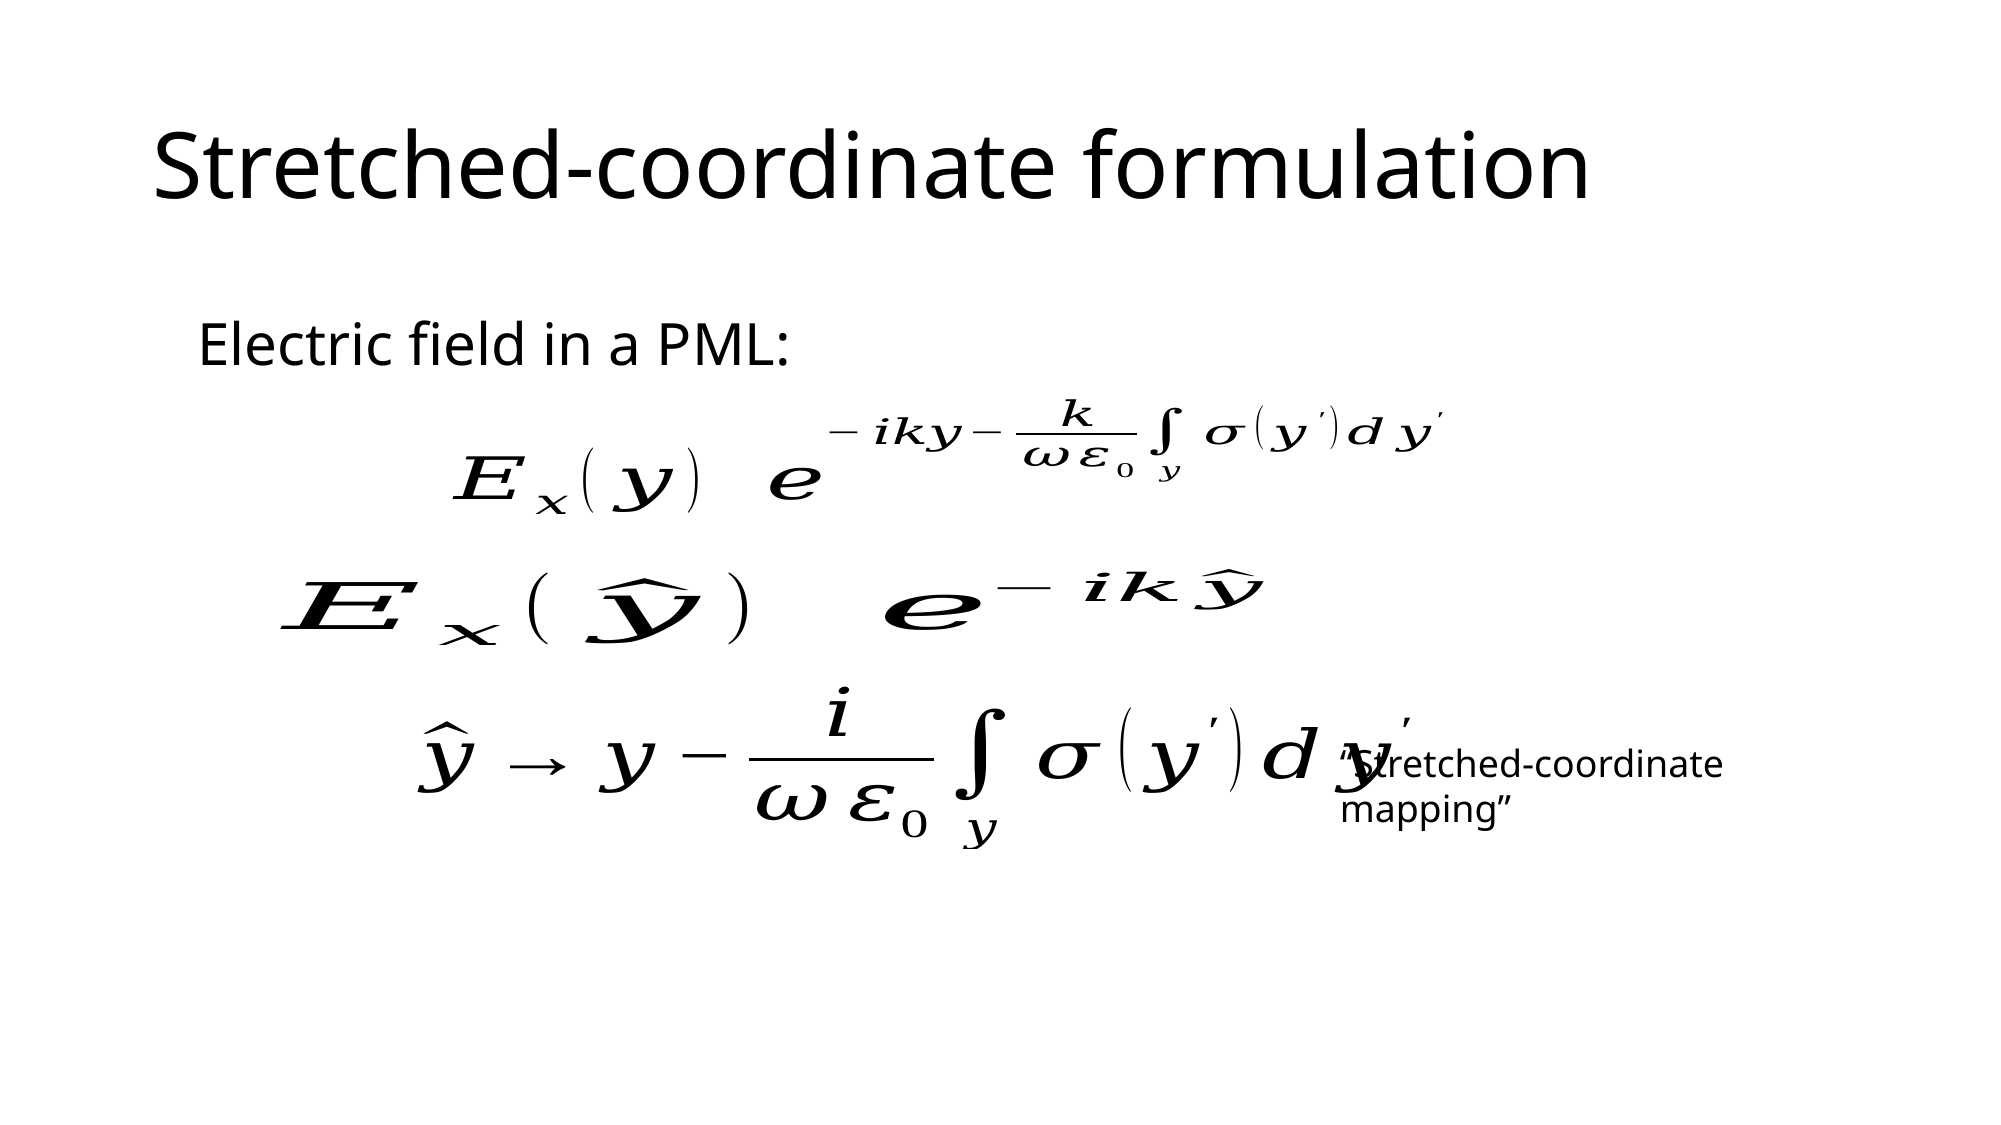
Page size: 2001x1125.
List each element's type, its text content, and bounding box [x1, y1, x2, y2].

title Stretched-coordinate formulation [137, 59, 1863, 278]
text_box Electric field in a PML: [182, 299, 1760, 455]
text_box “Stretched-coordinate mapping” [1325, 732, 1900, 838]
